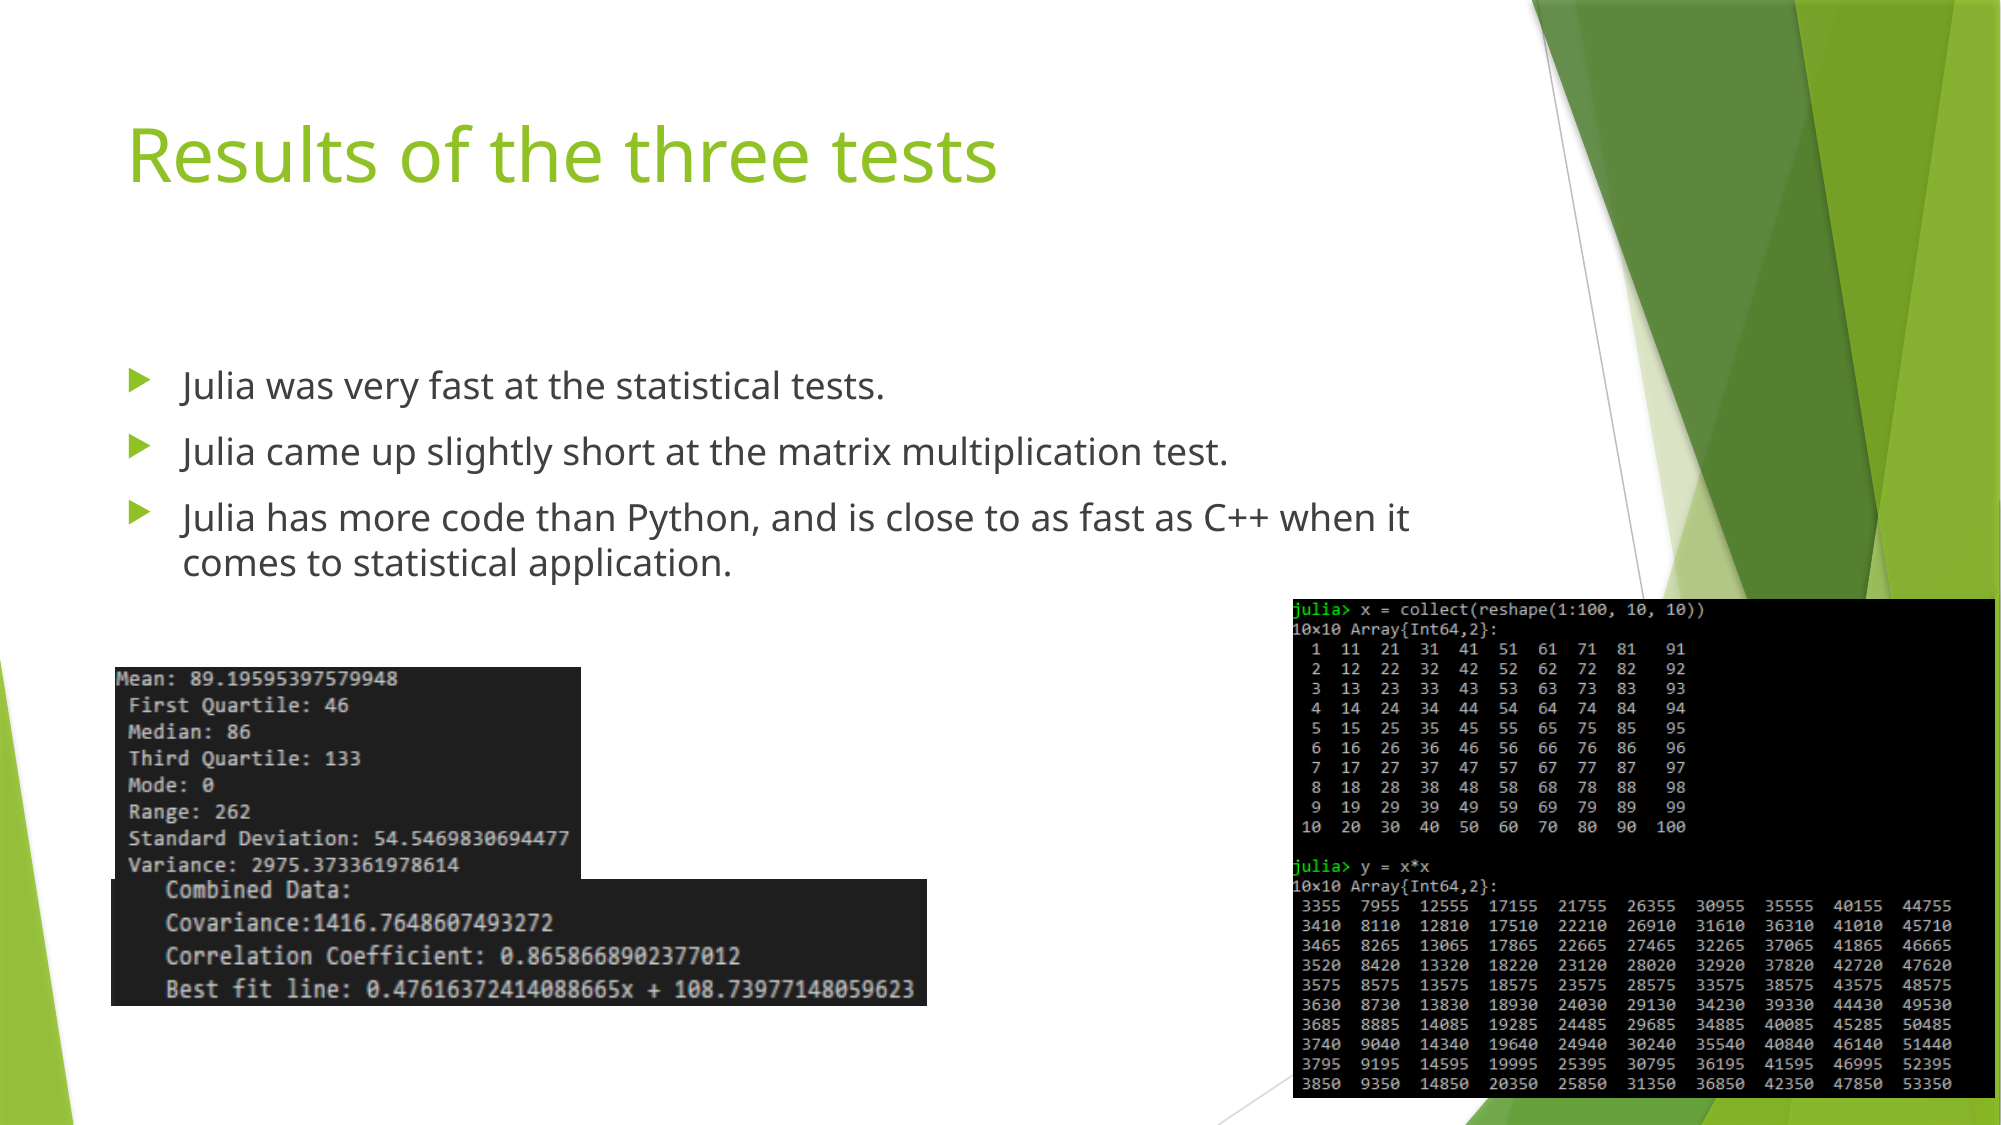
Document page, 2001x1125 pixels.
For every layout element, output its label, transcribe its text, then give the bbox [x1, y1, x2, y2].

title Results of the three tests [111, 99, 1522, 317]
picture [110, 666, 927, 1007]
list Julia was very fast at the statistical tests. Julia came up slightly short at the matrix multiplication test. Julia has more code than Python, and is close to as fast as C++ when it comes to statistical application. [111, 354, 1522, 992]
picture [1293, 599, 1996, 1099]
